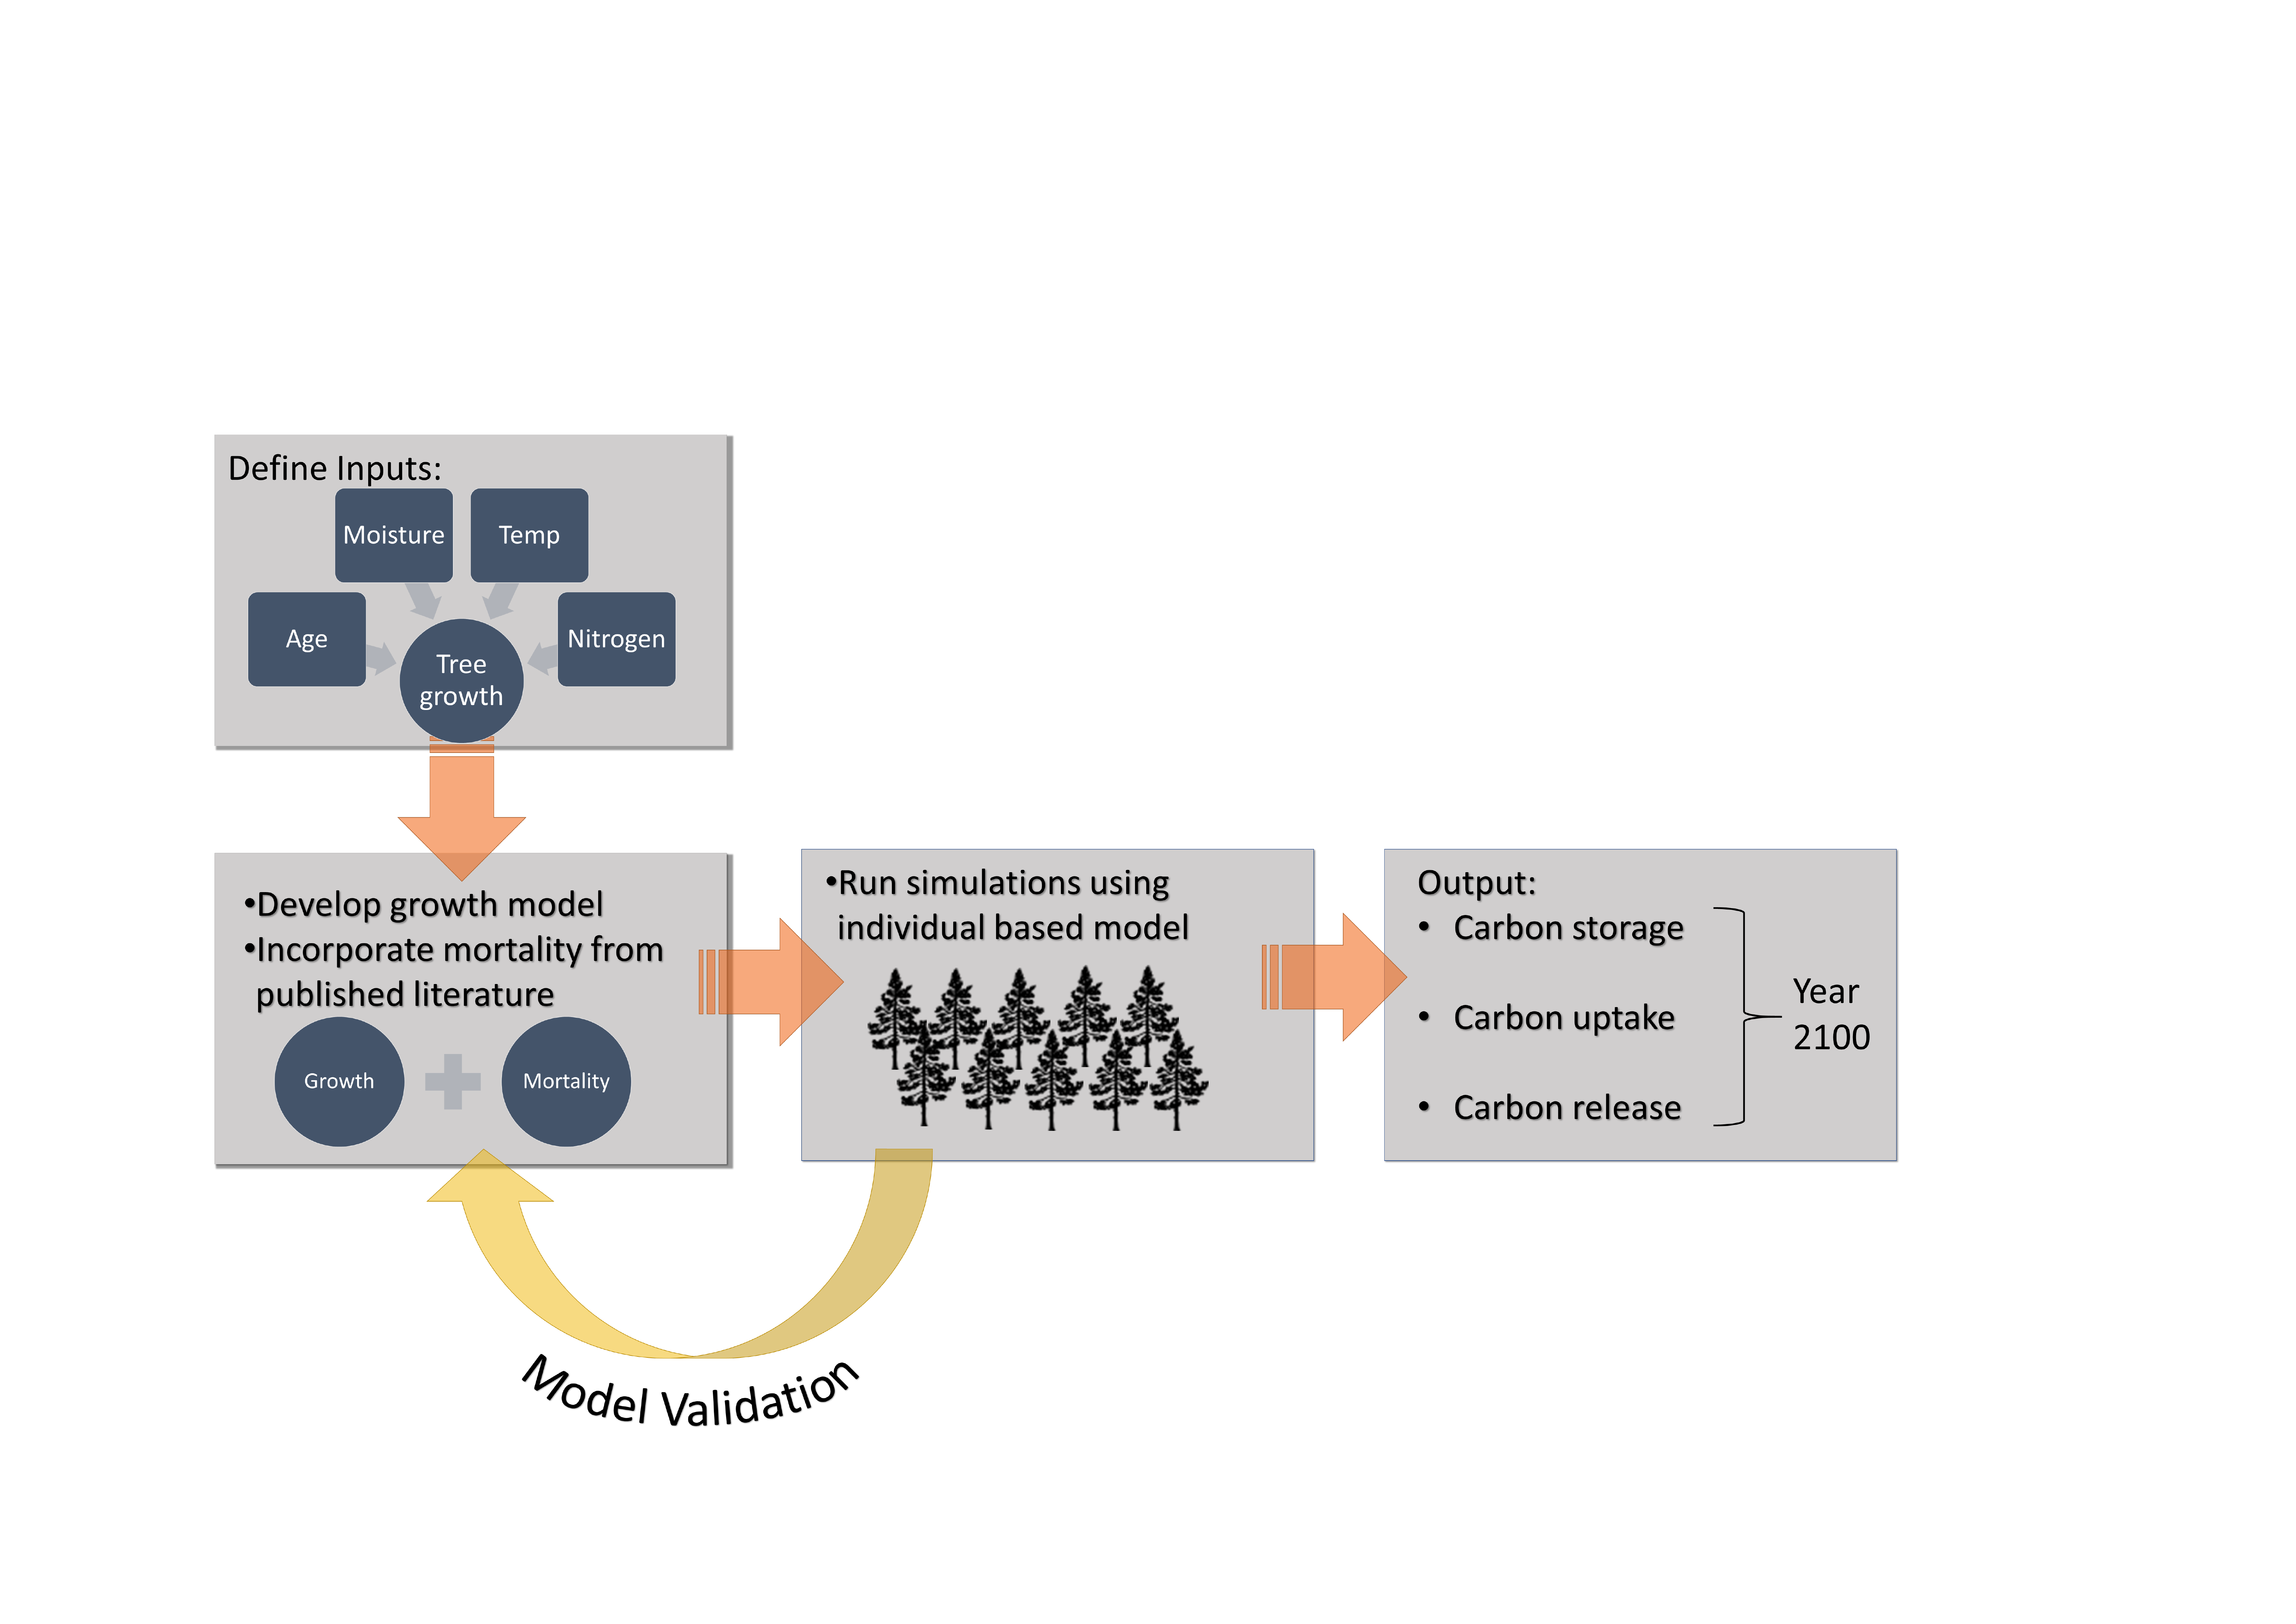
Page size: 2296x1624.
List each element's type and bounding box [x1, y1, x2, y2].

picture [107, 432, 1900, 1428]
